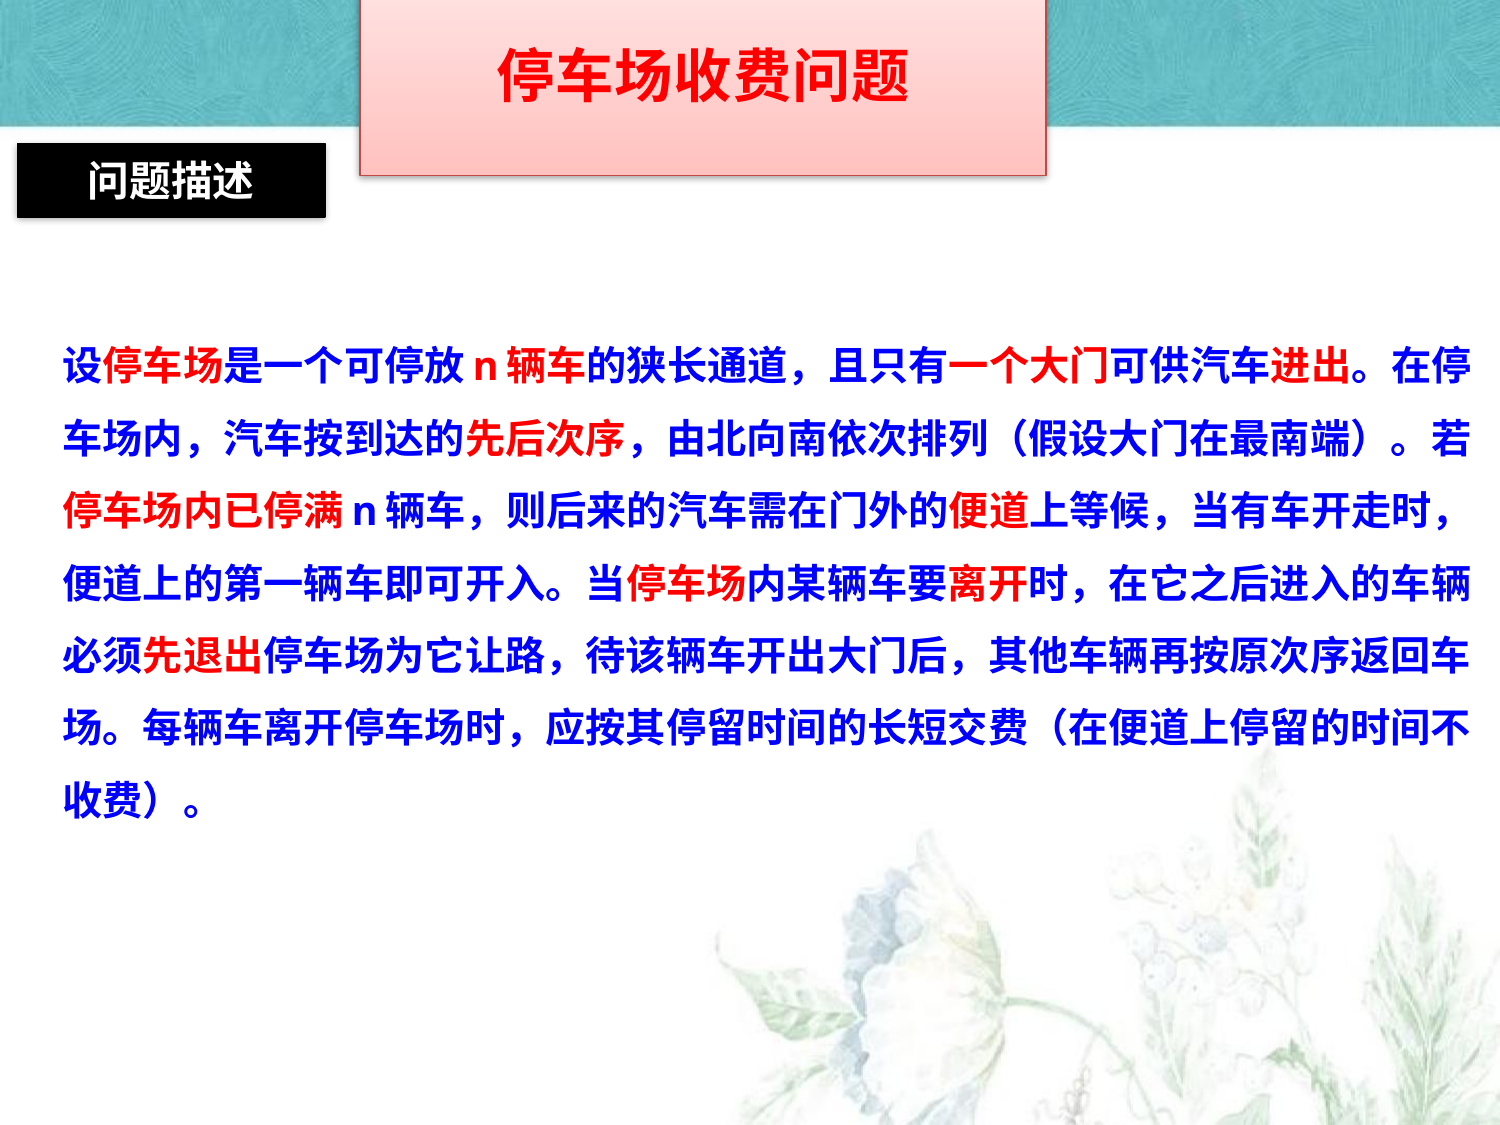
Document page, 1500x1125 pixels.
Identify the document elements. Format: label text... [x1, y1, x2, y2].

text_box 问题描述 [17, 143, 326, 218]
picture [0, 0, 1500, 308]
title 停车场收费问题 [359, 0, 1047, 176]
picture [0, 838, 1500, 1125]
list 设停车场是一个可停放n辆车的狭长通道，且只有一个大门可供汽车进出。在停车场内，汽车按到达的先后次序，由北向南依次排列（假设大门在最南端）。若停车场内已停满n辆车，则后来的汽车需在门外的便道上等候，当有车开走时，便道上的第一辆车即可开入。当停车场内某辆车要离开时，在它之后进入的车辆必须先退出停车场为它让路，待该辆车开出大门后，其他车辆再按原次序返回车场。每辆车离开停车场时，应按其停留时间的长短交费（在便道上停留的时间不收费）。 [0, 308, 1500, 838]
